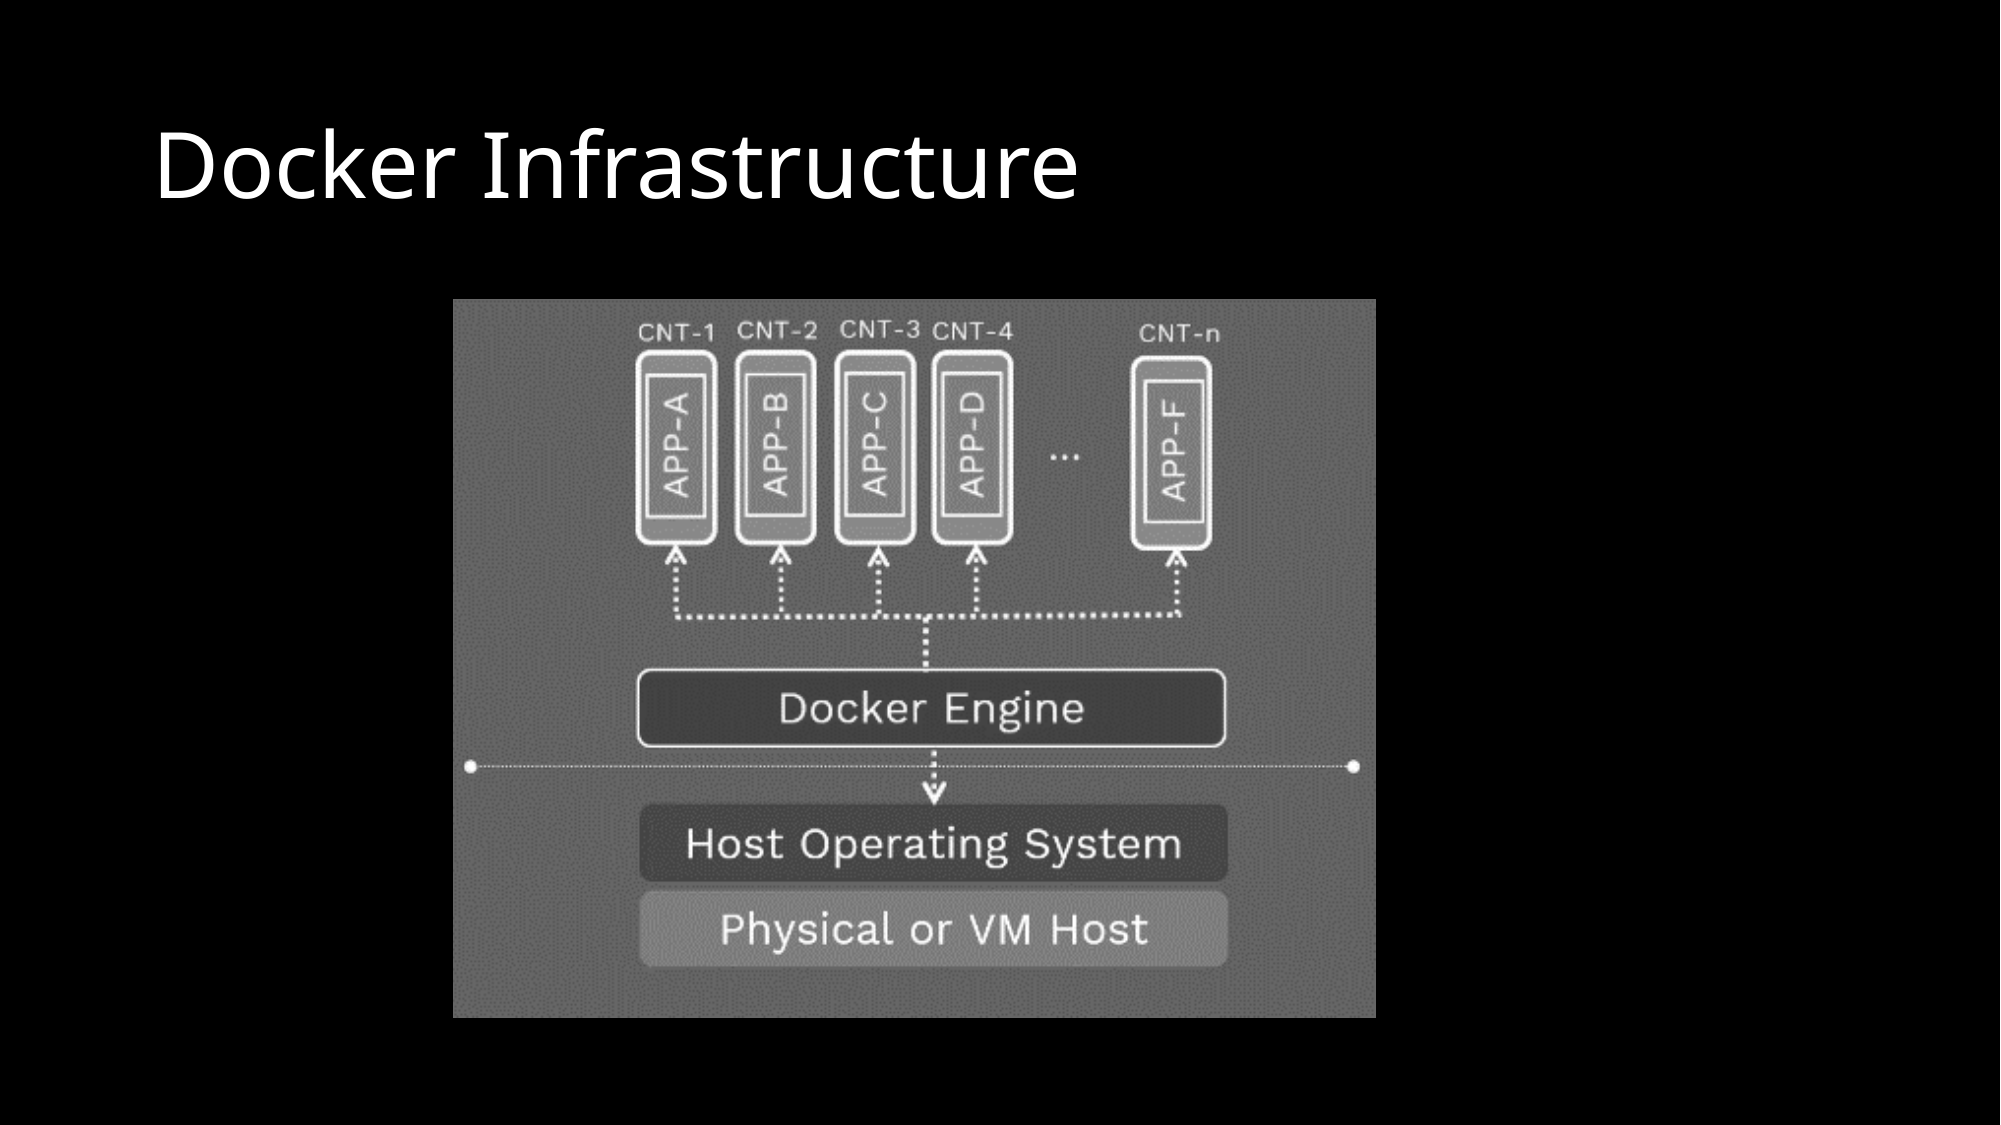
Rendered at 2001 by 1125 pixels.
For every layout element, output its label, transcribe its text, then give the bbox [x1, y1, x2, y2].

picture [452, 299, 1376, 1018]
title Docker Infrastructure [137, 59, 1863, 278]
